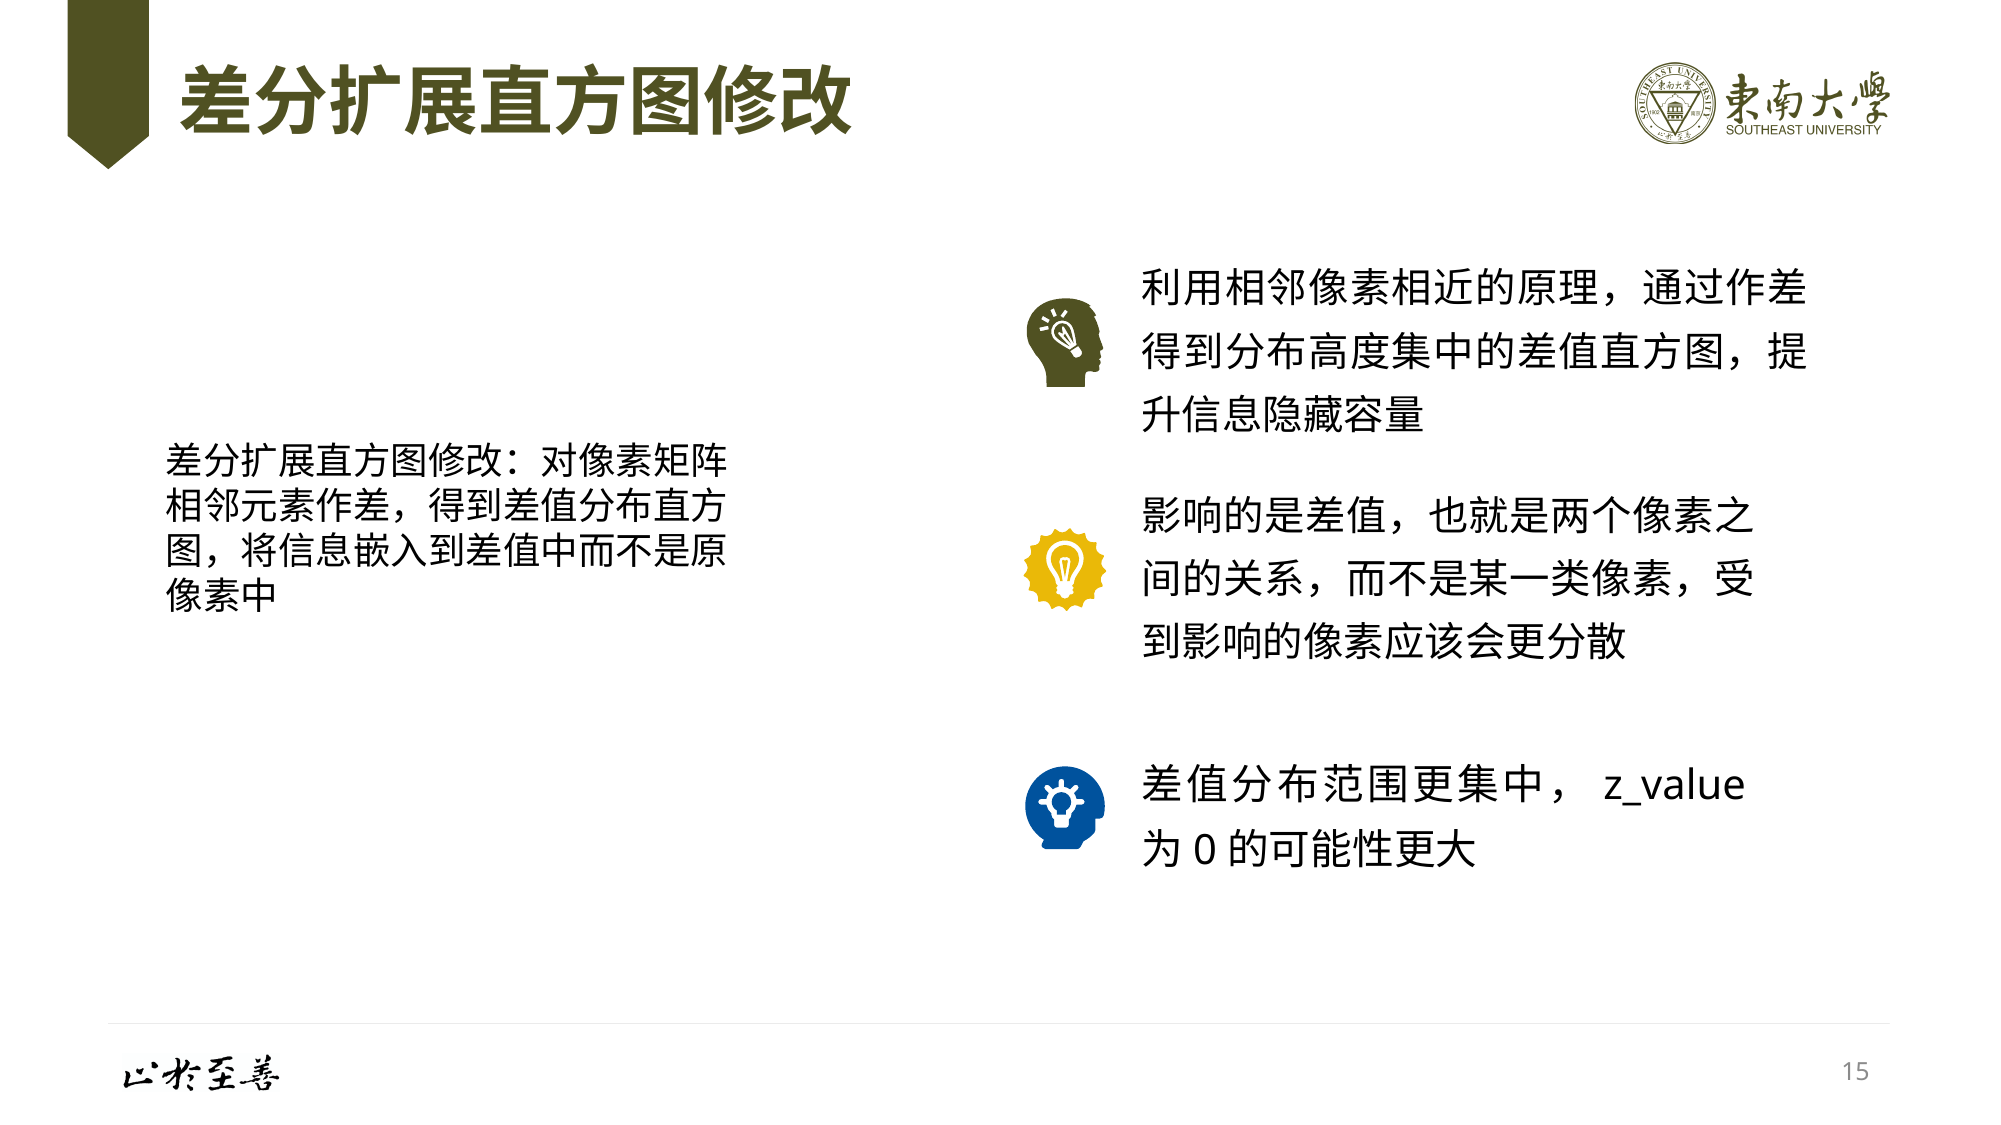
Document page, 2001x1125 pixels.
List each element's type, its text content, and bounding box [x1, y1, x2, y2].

text_box 差分扩展直方图修改：对像素矩阵相邻元素作差，得到差值分布直方图，将信息嵌入到差值中而不是原像素中 [150, 429, 766, 625]
title 差分扩展直方图修改 [178, 39, 1519, 169]
text_box 利用相邻像素相近的原理，通过作差得到分布高度集中的差值直方图，提升信息隐藏容量 [1141, 240, 1809, 445]
text_box 差值分布范围更集中，z_value为0的可能性更大 [1141, 705, 1756, 910]
text_box [1026, 298, 1104, 387]
text_box [1023, 528, 1107, 611]
text_box [1025, 766, 1105, 850]
picture [122, 1053, 280, 1092]
text_box 影响的是差值，也就是两个像素之间的关系，而不是某一类像素，受到影响的像素应该会更分散 [1141, 467, 1756, 672]
slide_number 15 [1434, 1042, 1885, 1103]
